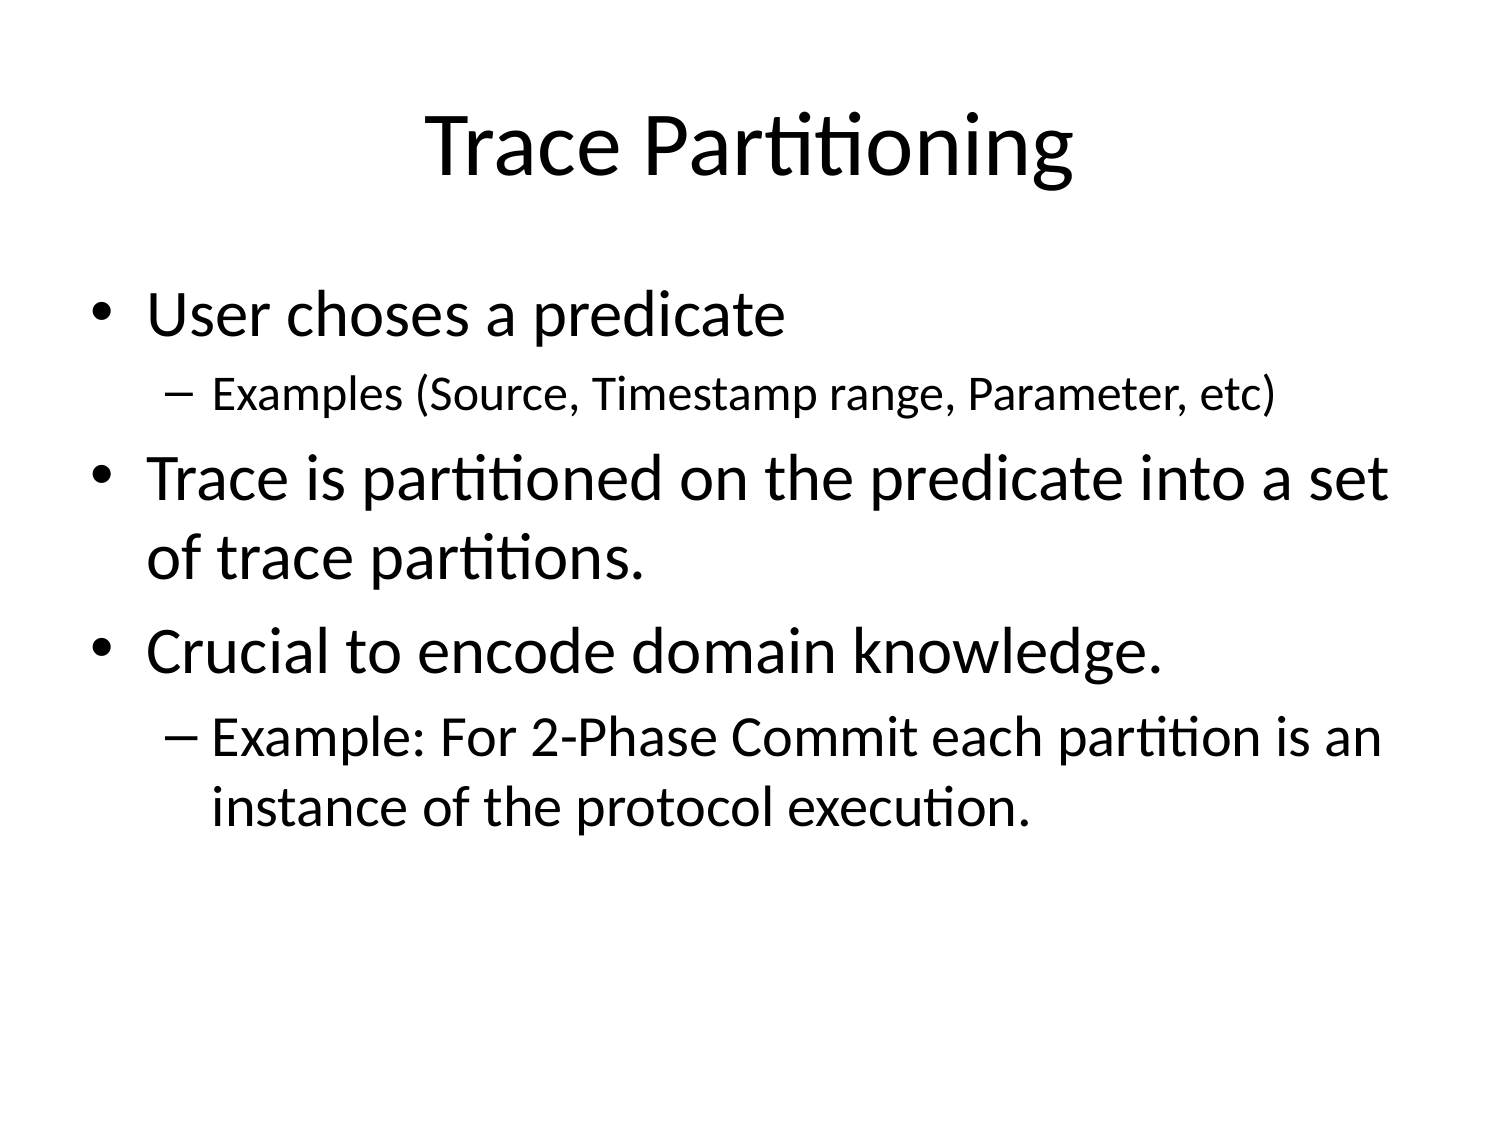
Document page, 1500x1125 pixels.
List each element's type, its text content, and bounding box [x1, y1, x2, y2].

list User choses a predicate Examples (Source, Timestamp range, Parameter, etc) Trace is partitioned on the predicate into a set of trace partitions. Crucial to encode domain knowledge. Example: For 2-Phase Commit each partition is an instance of the protocol execution. [75, 262, 1425, 1005]
title Trace Partitioning [75, 45, 1425, 233]
